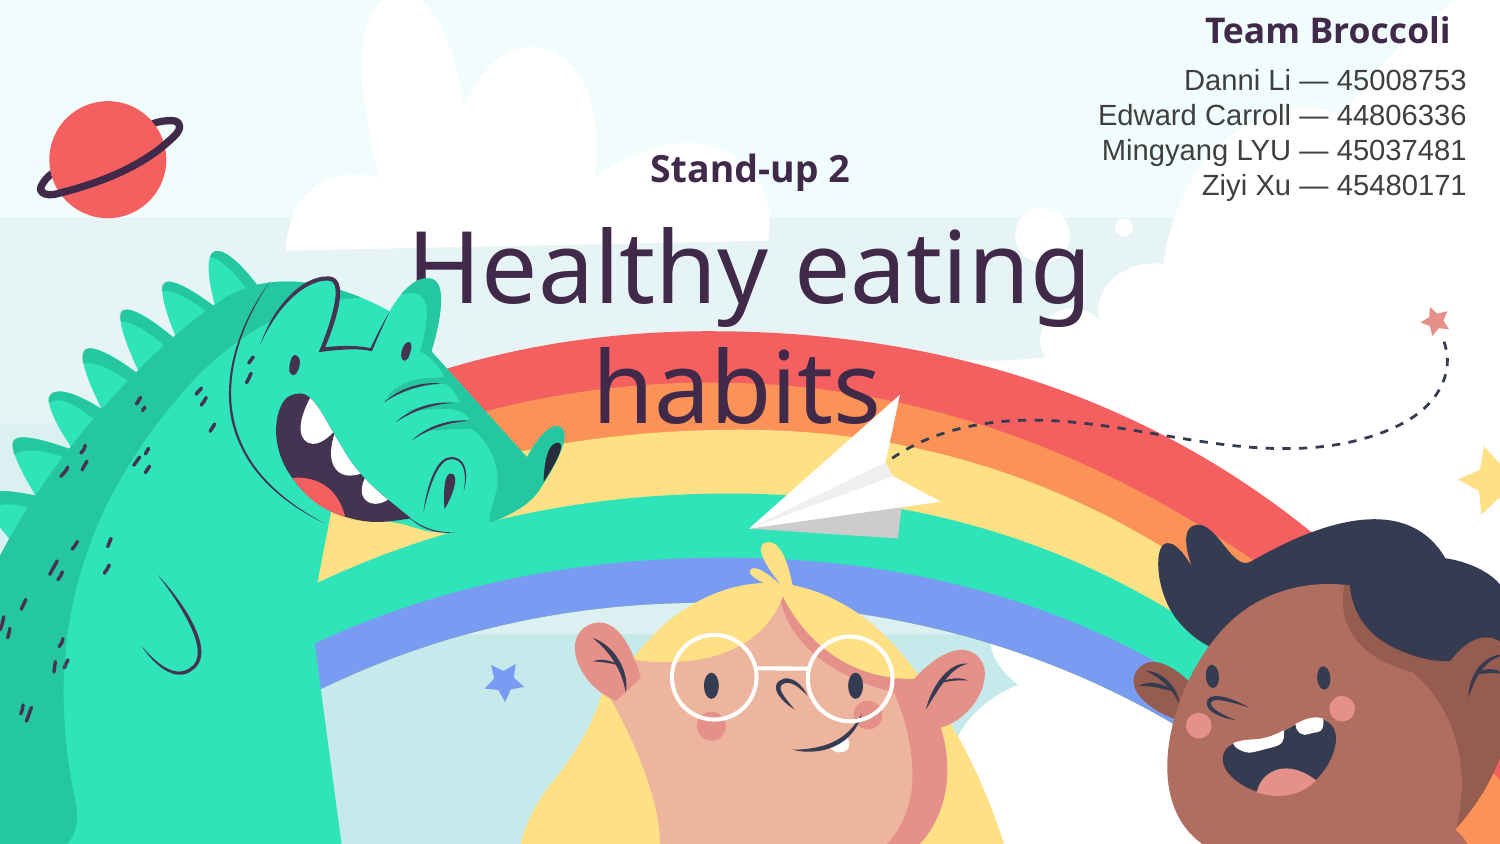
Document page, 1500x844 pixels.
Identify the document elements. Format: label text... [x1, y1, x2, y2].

subtitle Team Broccoli [1108, 0, 1475, 46]
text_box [0, 100, 1500, 844]
text_box Danni Li — 45008753 Edward Carroll — 44806336 Mingyang LYU — 45037481 Ziyi Xu — 45480171 [859, 46, 1483, 99]
